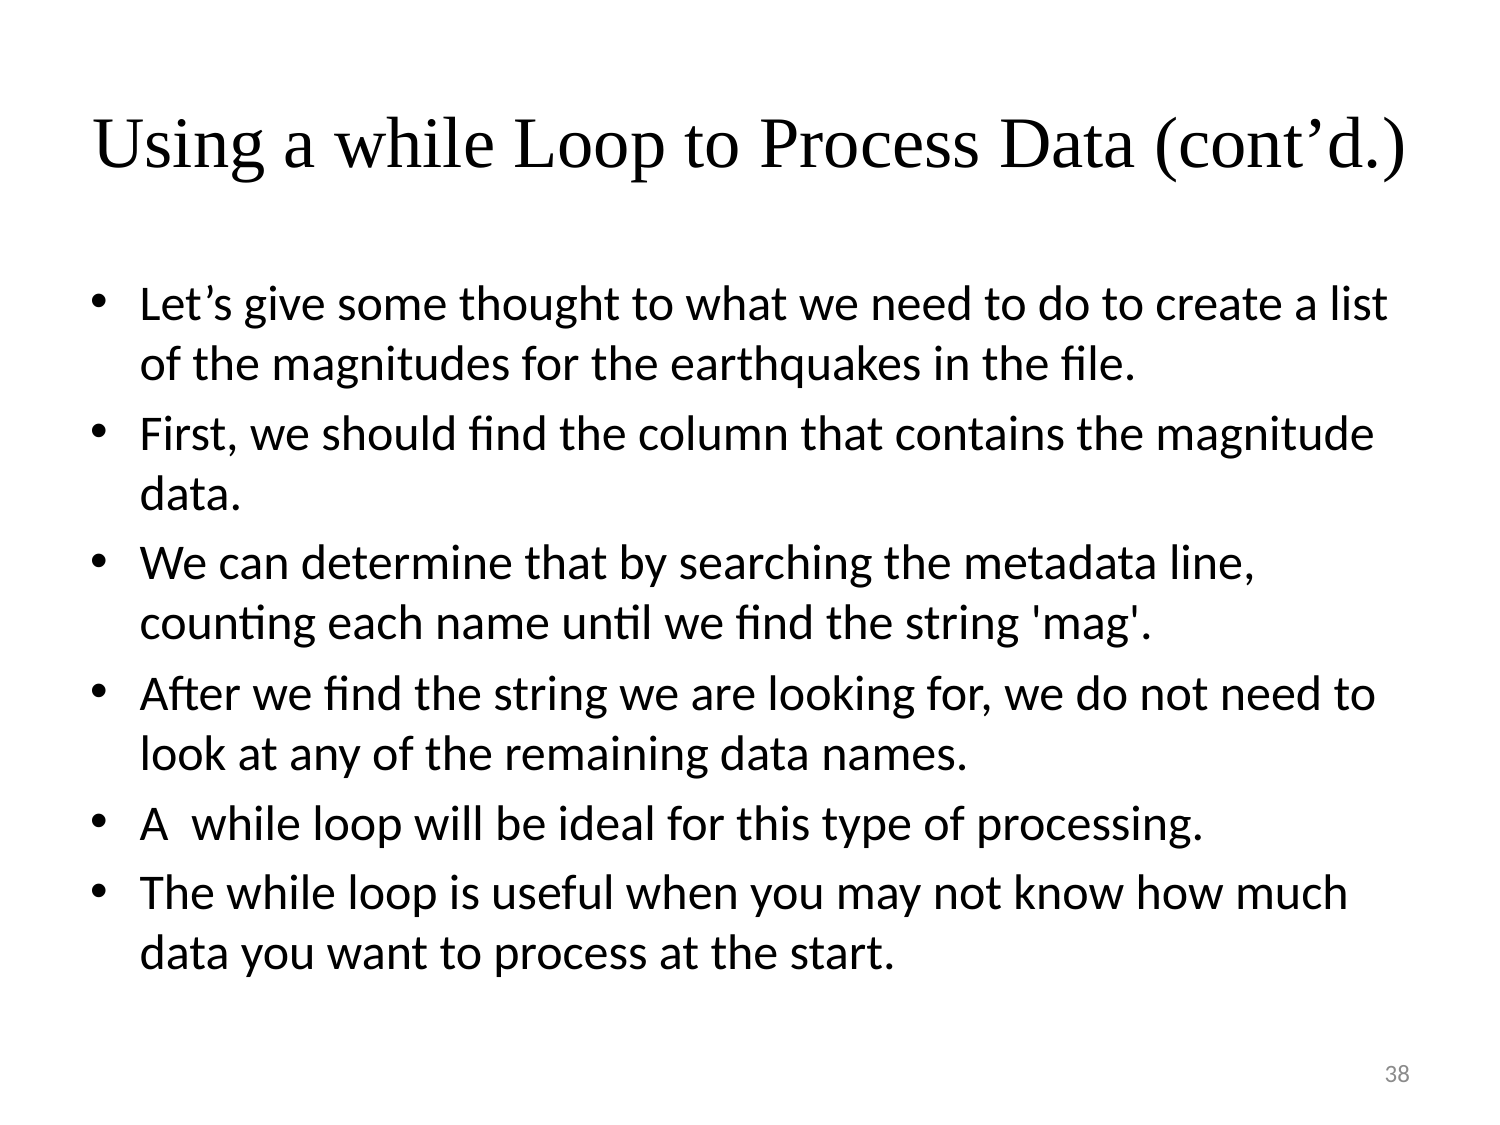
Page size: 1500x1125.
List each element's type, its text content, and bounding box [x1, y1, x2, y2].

list Let’s give some thought to what we need to do to create a list of the magnitudes for the earthquakes in the file. First, we should find the column that contains the magnitude data. We can determine that by searching the metadata line, counting each name until we find the string 'mag'. After we find the string we are looking for, we do not need to look at any of the remaining data names. A while loop will be ideal for this type of processing. The while loop is useful when you may not know how much data you want to process at the start. [75, 262, 1425, 1005]
slide_number 38 [1074, 1042, 1425, 1103]
title Using a while Loop to Process Data (cont’d.) [75, 45, 1425, 233]
